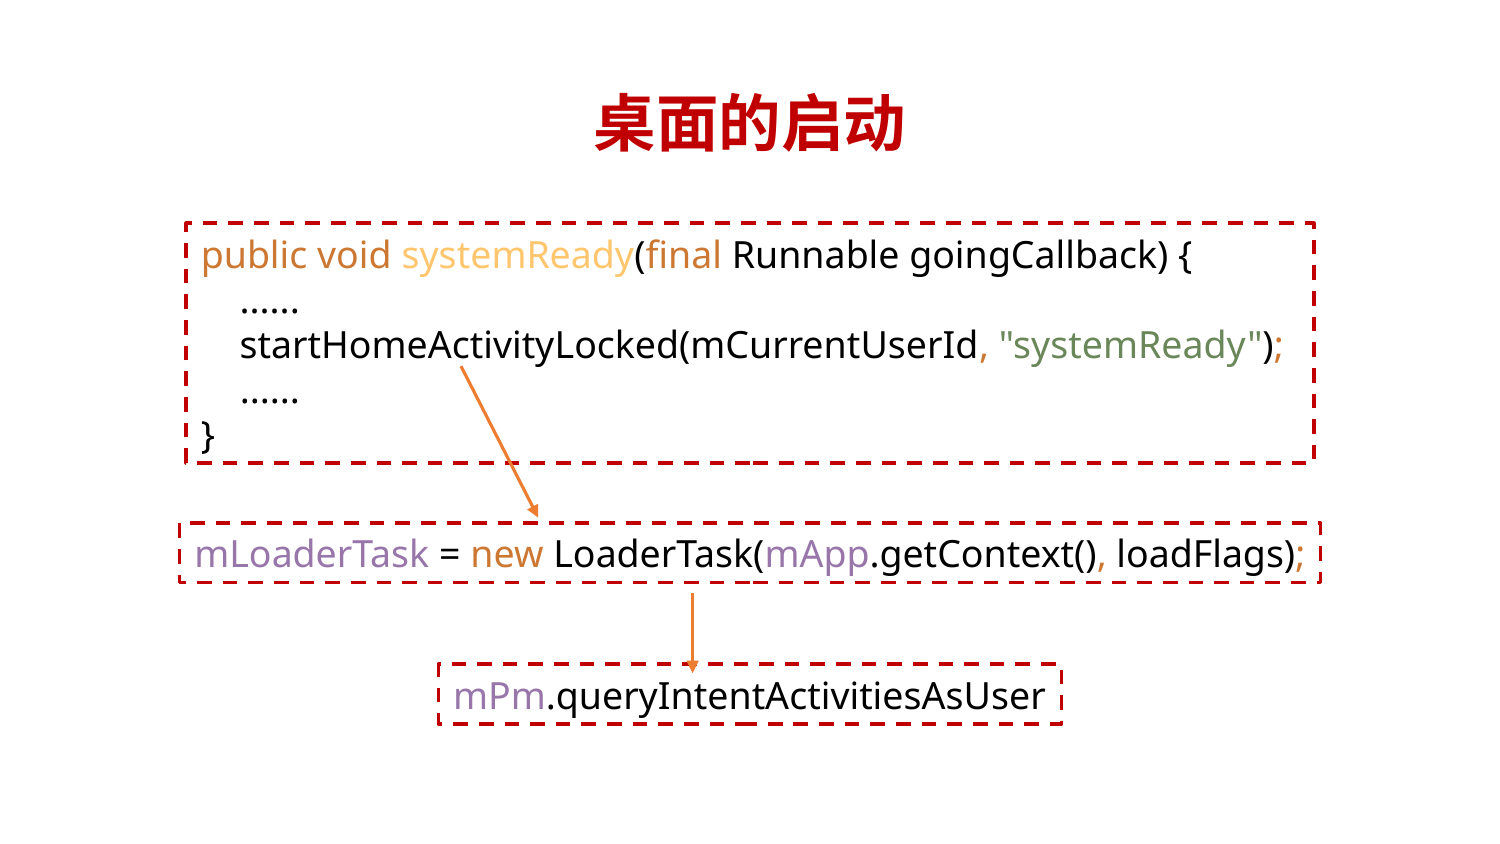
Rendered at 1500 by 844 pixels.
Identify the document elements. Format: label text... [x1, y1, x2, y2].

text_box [461, 366, 539, 518]
text_box mLoaderTask = new LoaderTask(mApp.getContext(), loadFlags); [179, 522, 1321, 583]
text_box public void systemReady(final Runnable goingCallback) { ...... startHomeActivityLocked(mCurrentUserId, "systemReady"); ...... } [186, 223, 1314, 463]
text_box mPm.queryIntentActivitiesAsUser [438, 664, 1062, 724]
title 桌面的启动 [103, 44, 1397, 208]
